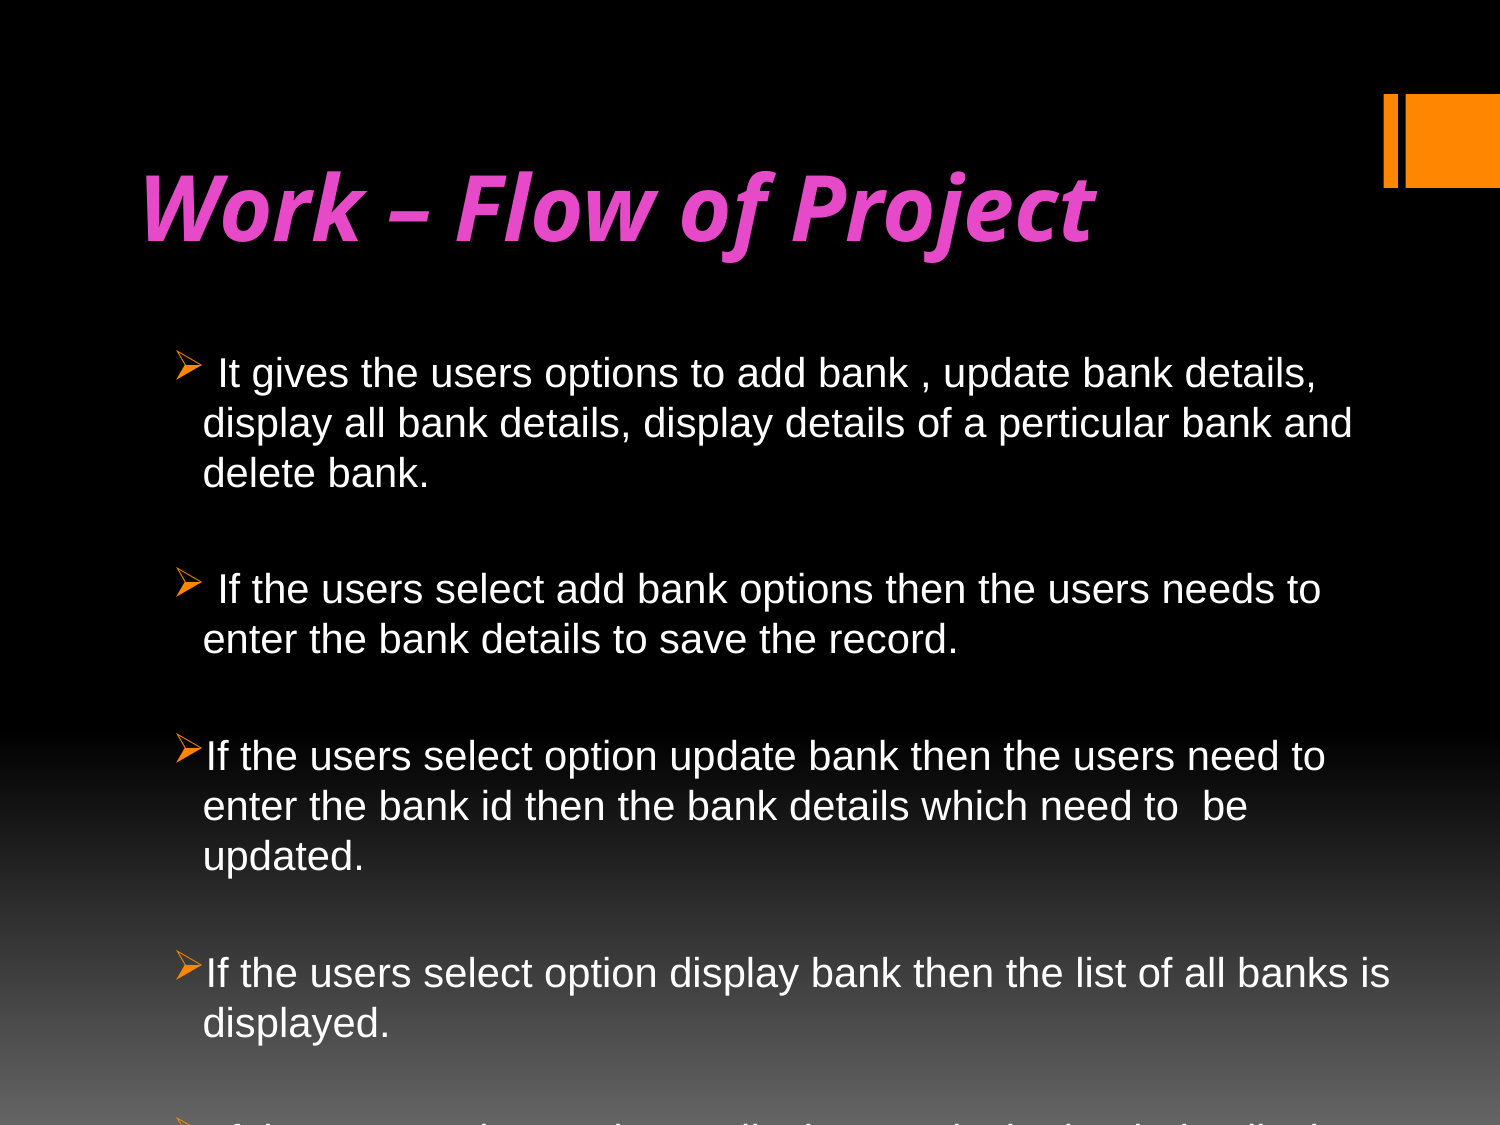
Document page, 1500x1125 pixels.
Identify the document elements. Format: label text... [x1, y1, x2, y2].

title Work – Flow of Project [123, 0, 1471, 268]
list It gives the users options to add bank , update bank details, display all bank details, display details of a perticular bank and delete bank. If the users select add bank options then the users needs to enter the bank details to save the record. If the users select option update bank then the users need to enter the bank id then the bank details which need to be updated. If the users select option display bank then the list of all banks is displayed. If the users select option to display perticular bank details then the users need to enter the bank id and bank details to are displayed. It the users select option to delete bank then the user need to enter bank id and given bank is deleted. [150, 338, 1424, 1035]
